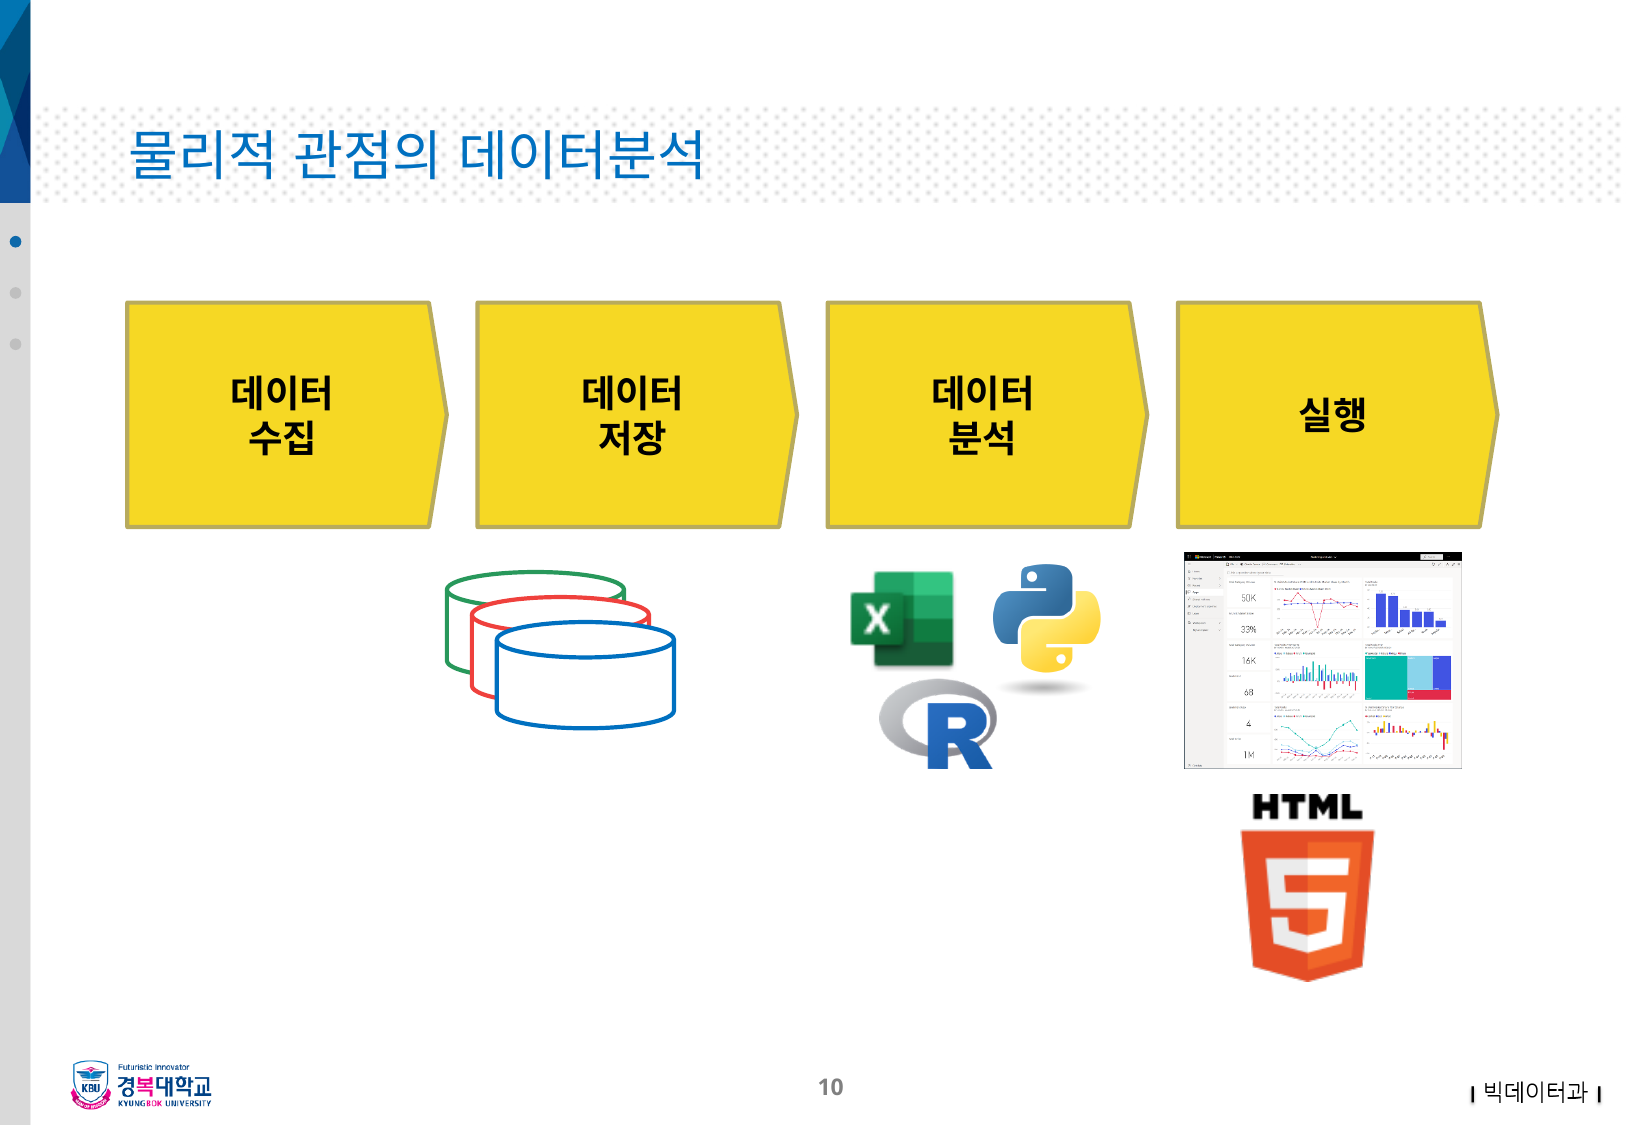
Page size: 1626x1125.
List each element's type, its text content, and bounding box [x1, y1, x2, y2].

title 물리적 관점의 데이터분석 [128, 121, 1420, 188]
text_box [494, 619, 677, 731]
text_box [444, 569, 627, 675]
text_box [469, 594, 652, 700]
picture [0, 0, 1626, 1125]
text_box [127, 302, 1498, 528]
